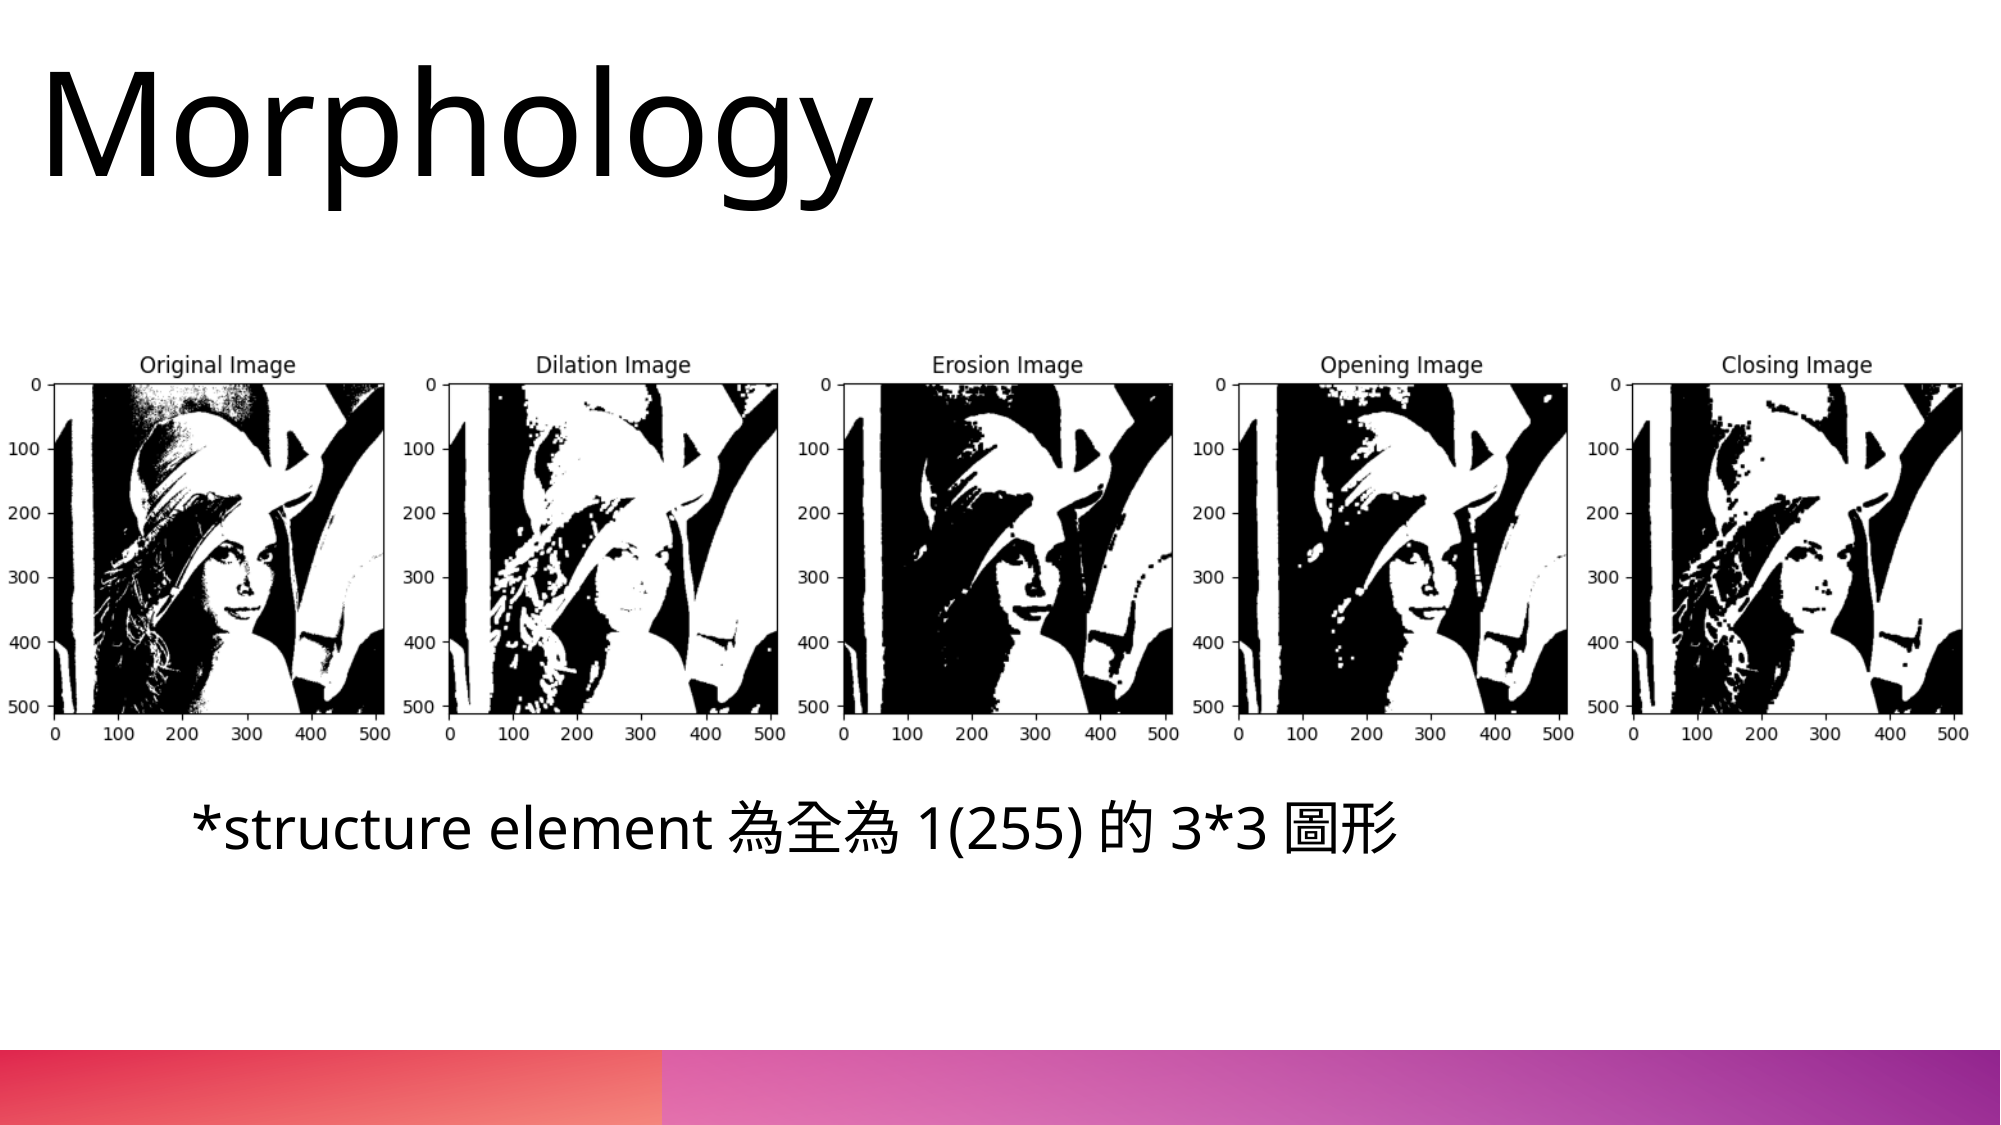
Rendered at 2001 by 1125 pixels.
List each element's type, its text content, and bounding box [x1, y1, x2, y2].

text_box *structure element為全為1(255)的3*3圖形 [26, 784, 1962, 914]
text_box Morphology [21, 23, 890, 213]
picture [0, 341, 2000, 784]
